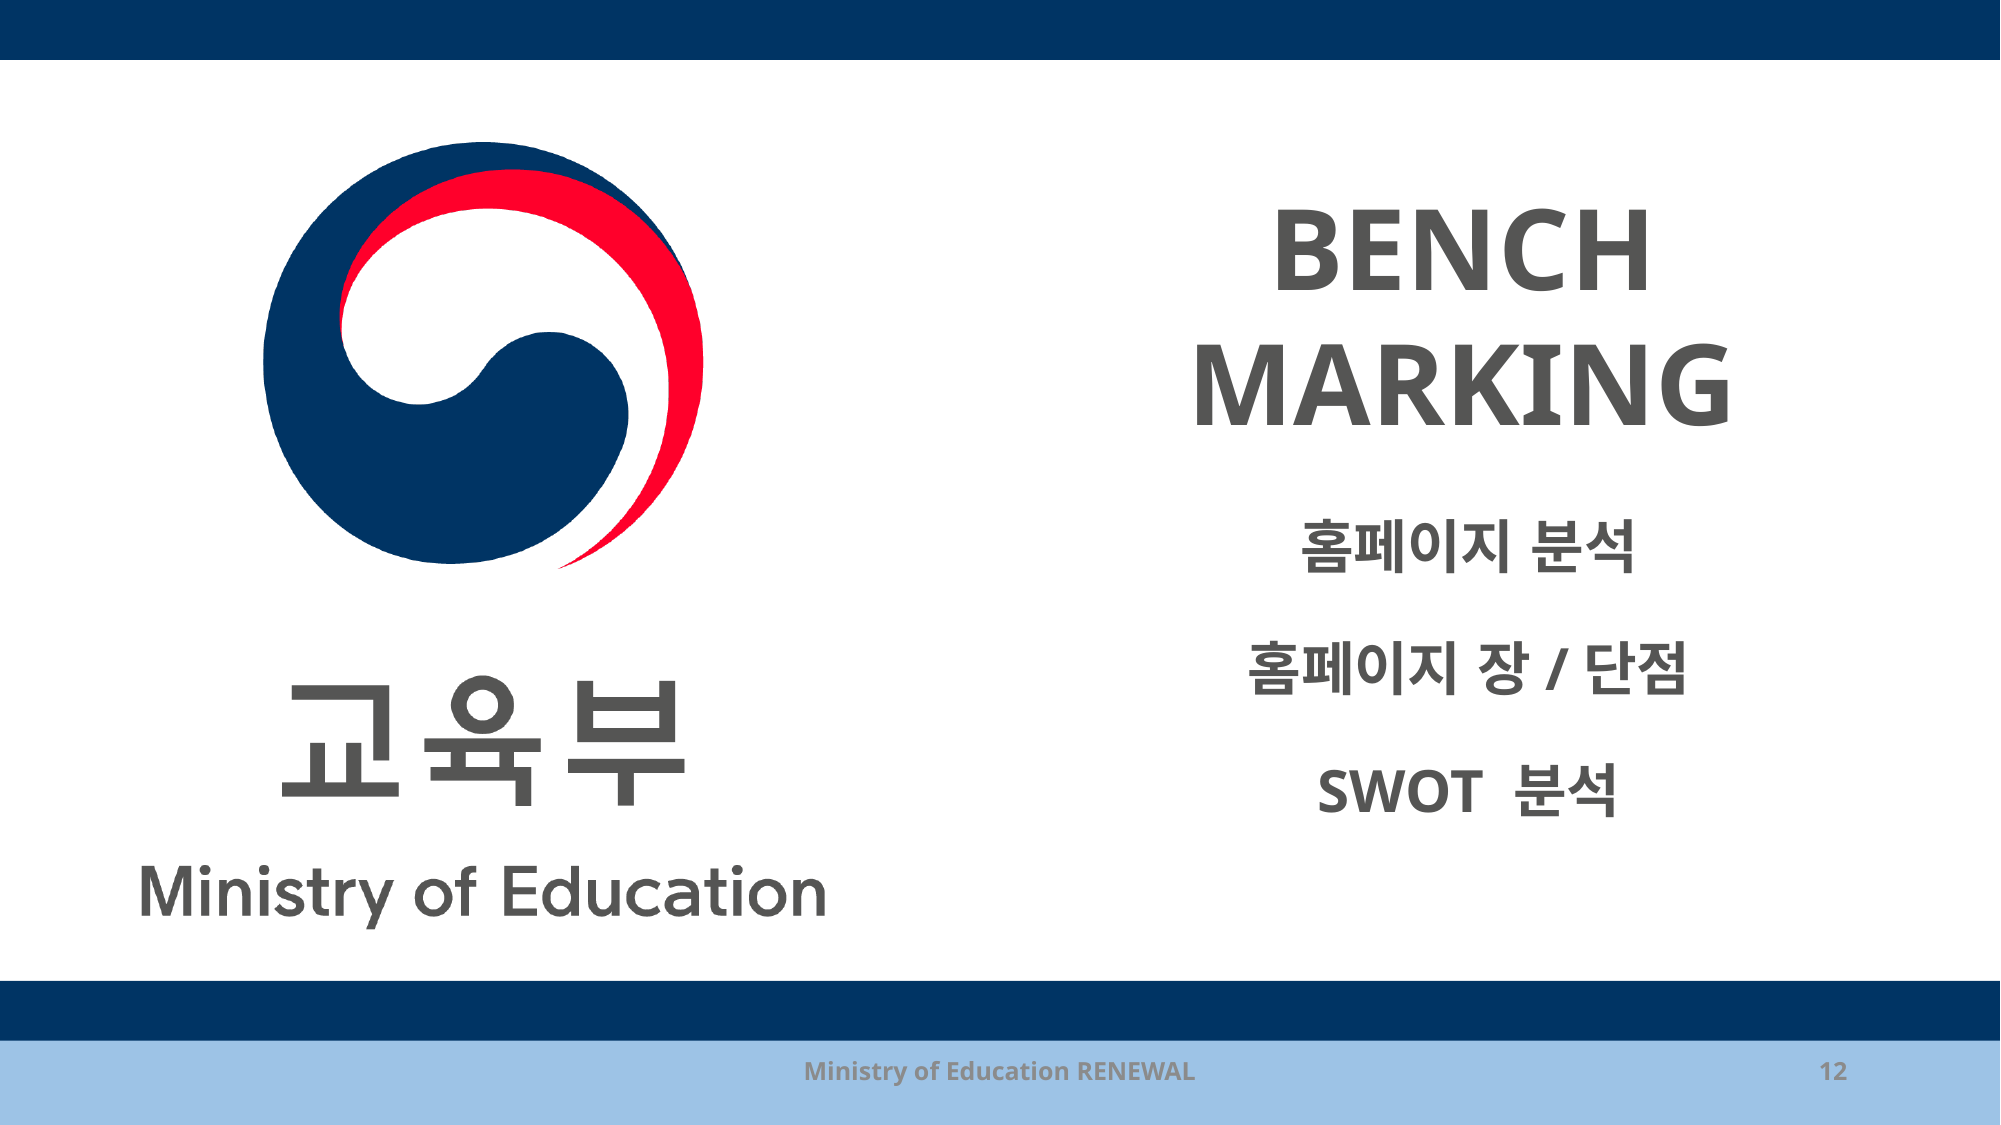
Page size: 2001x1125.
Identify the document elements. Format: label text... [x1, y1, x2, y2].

text_box SWOT 분석 [1241, 746, 1697, 832]
text_box 홈페이지 장/단점 [1223, 624, 1715, 710]
footer Ministry of Education RENEWAL [662, 1042, 1338, 1103]
slide_number 12 [1412, 1042, 1863, 1103]
text_box 홈페이지 분석 [1258, 503, 1679, 588]
picture [137, 139, 827, 932]
